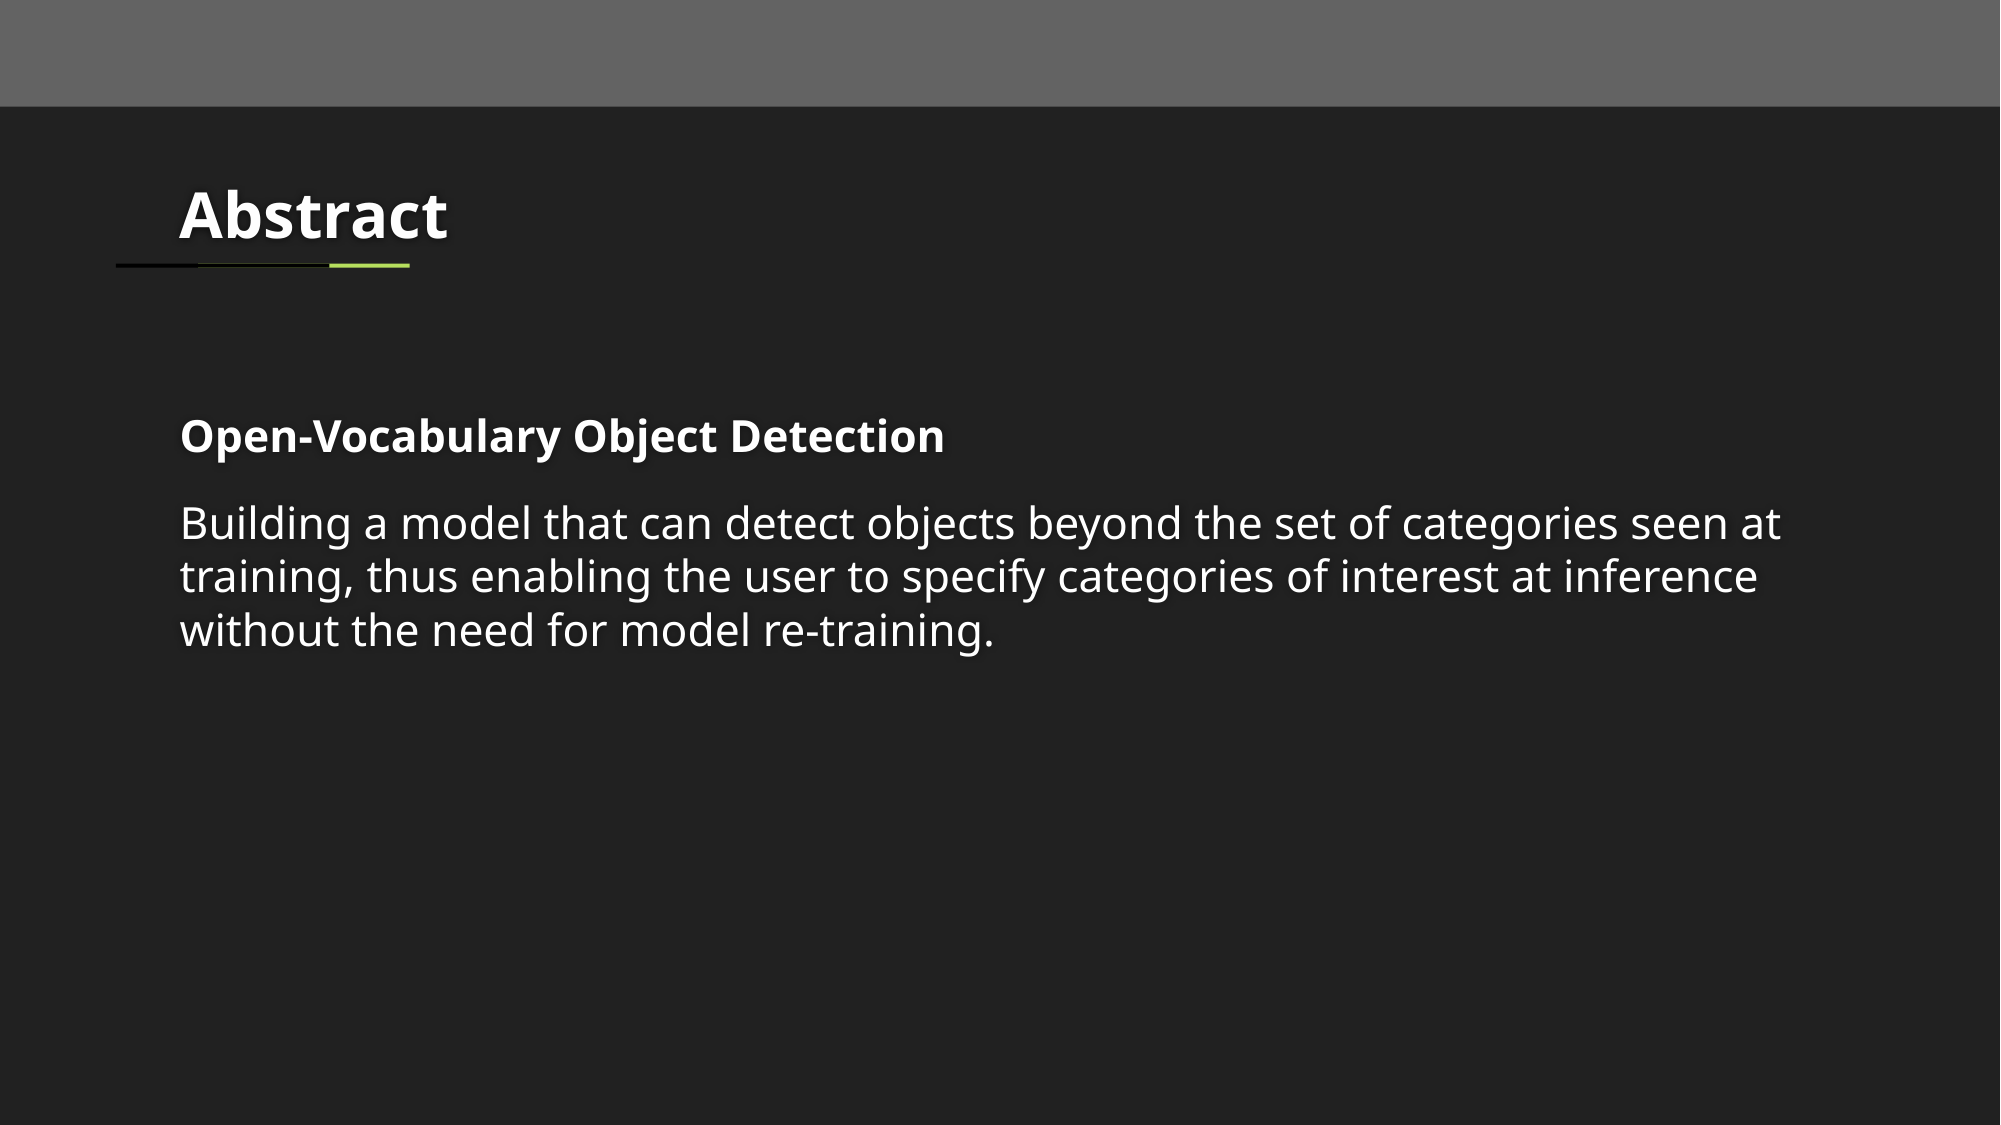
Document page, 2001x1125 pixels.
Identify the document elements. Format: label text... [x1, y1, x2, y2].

title Abstract [159, 155, 1842, 273]
list Open-Vocabulary Object Detection Building a model that can detect objects beyond the set of categories seen at training, thus enabling the user to specify categories of interest at inference without the need for model re-training. [159, 388, 1842, 883]
